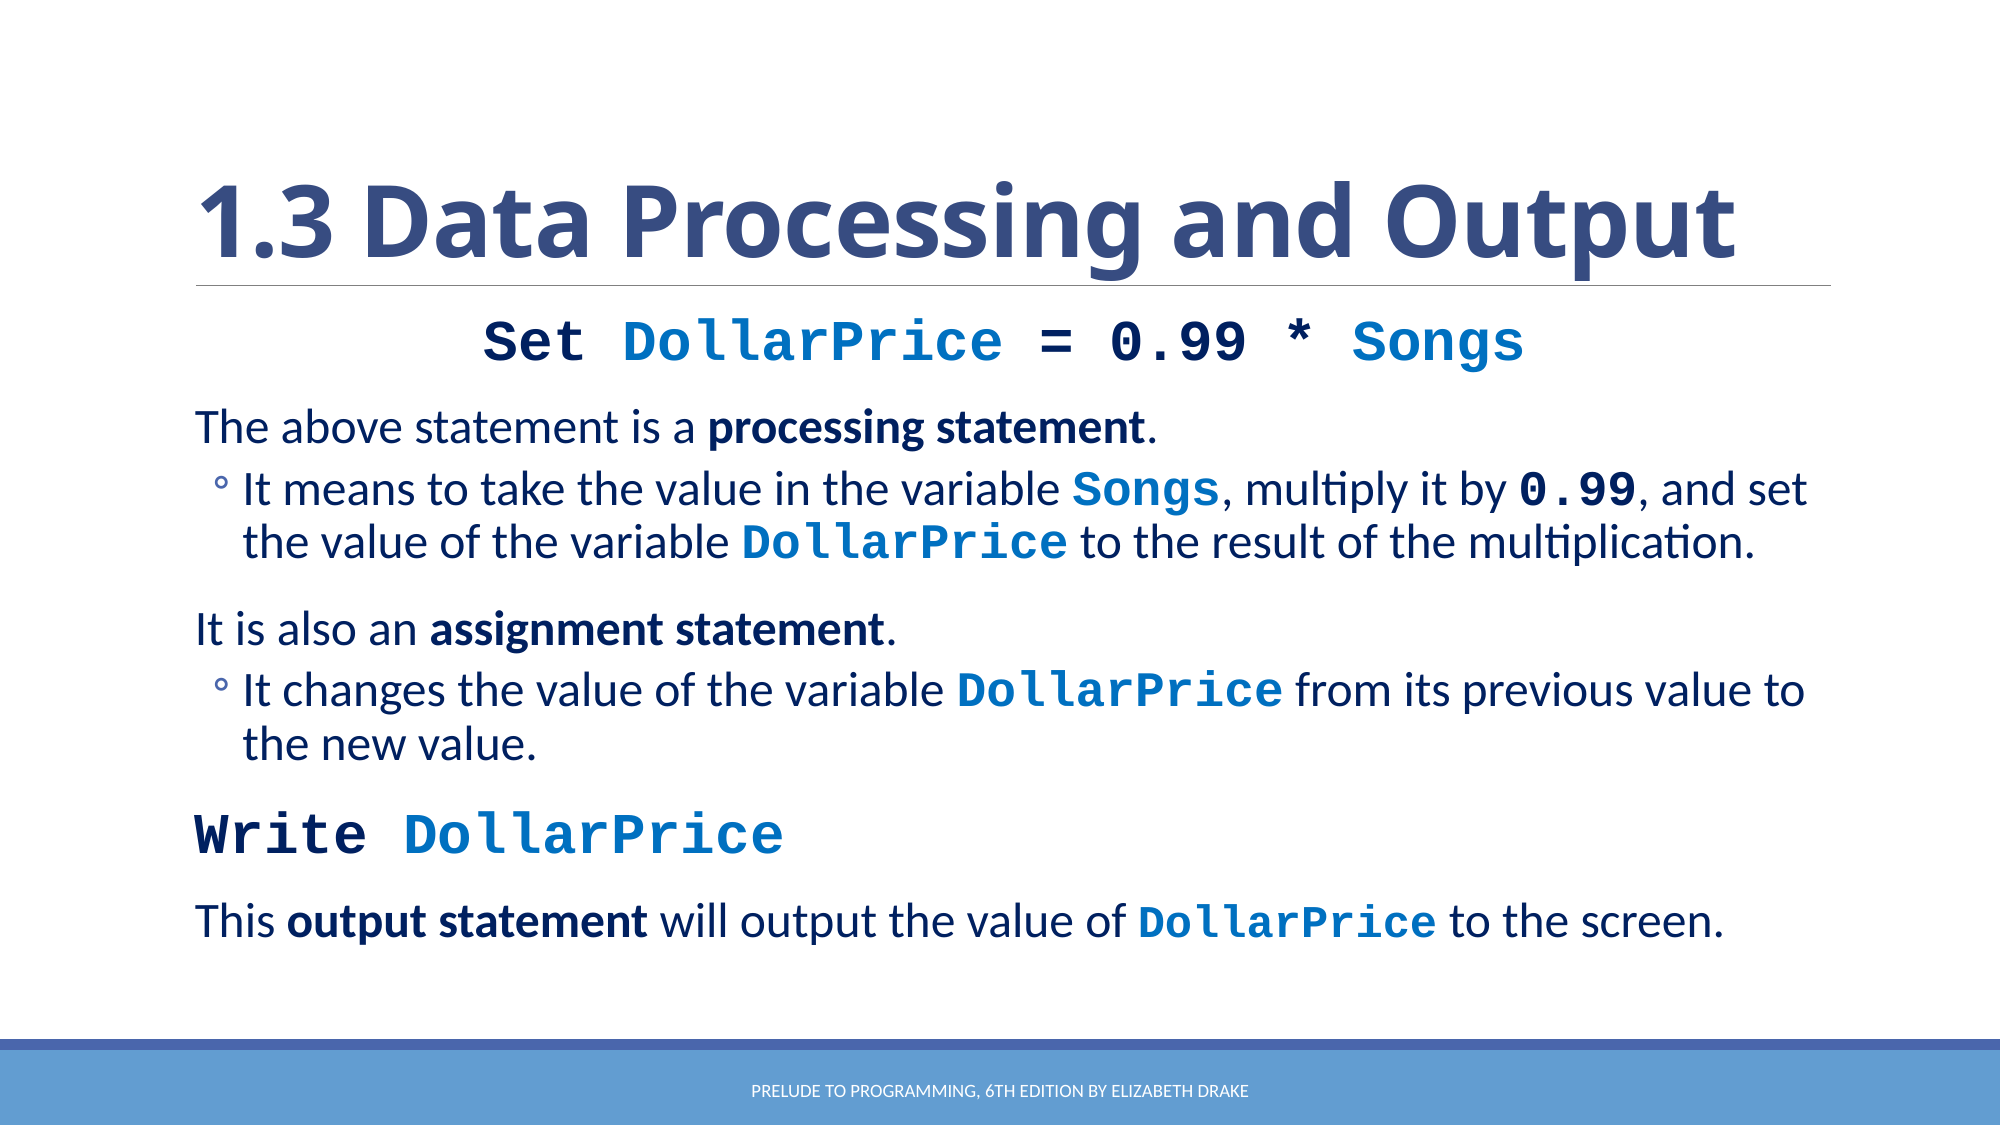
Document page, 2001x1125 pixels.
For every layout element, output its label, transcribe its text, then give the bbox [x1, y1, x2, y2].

title 1.3 Data Processing and Output [180, 47, 1830, 285]
list Set DollarPrice = 0.99 * Songs The above statement is a processing statement. It means to take the value in the variable Songs, multiply it by 0.99, and set the value of the variable DollarPrice to the result of the multiplication. It is also an assignment statement. It changes the value of the variable DollarPrice from its previous value to the new value. Write DollarPrice This output statement will output the value of DollarPrice to the screen. [180, 302, 1830, 963]
footer Prelude to Programming, 6th edition by Elizabeth Drake [604, 1059, 1396, 1120]
